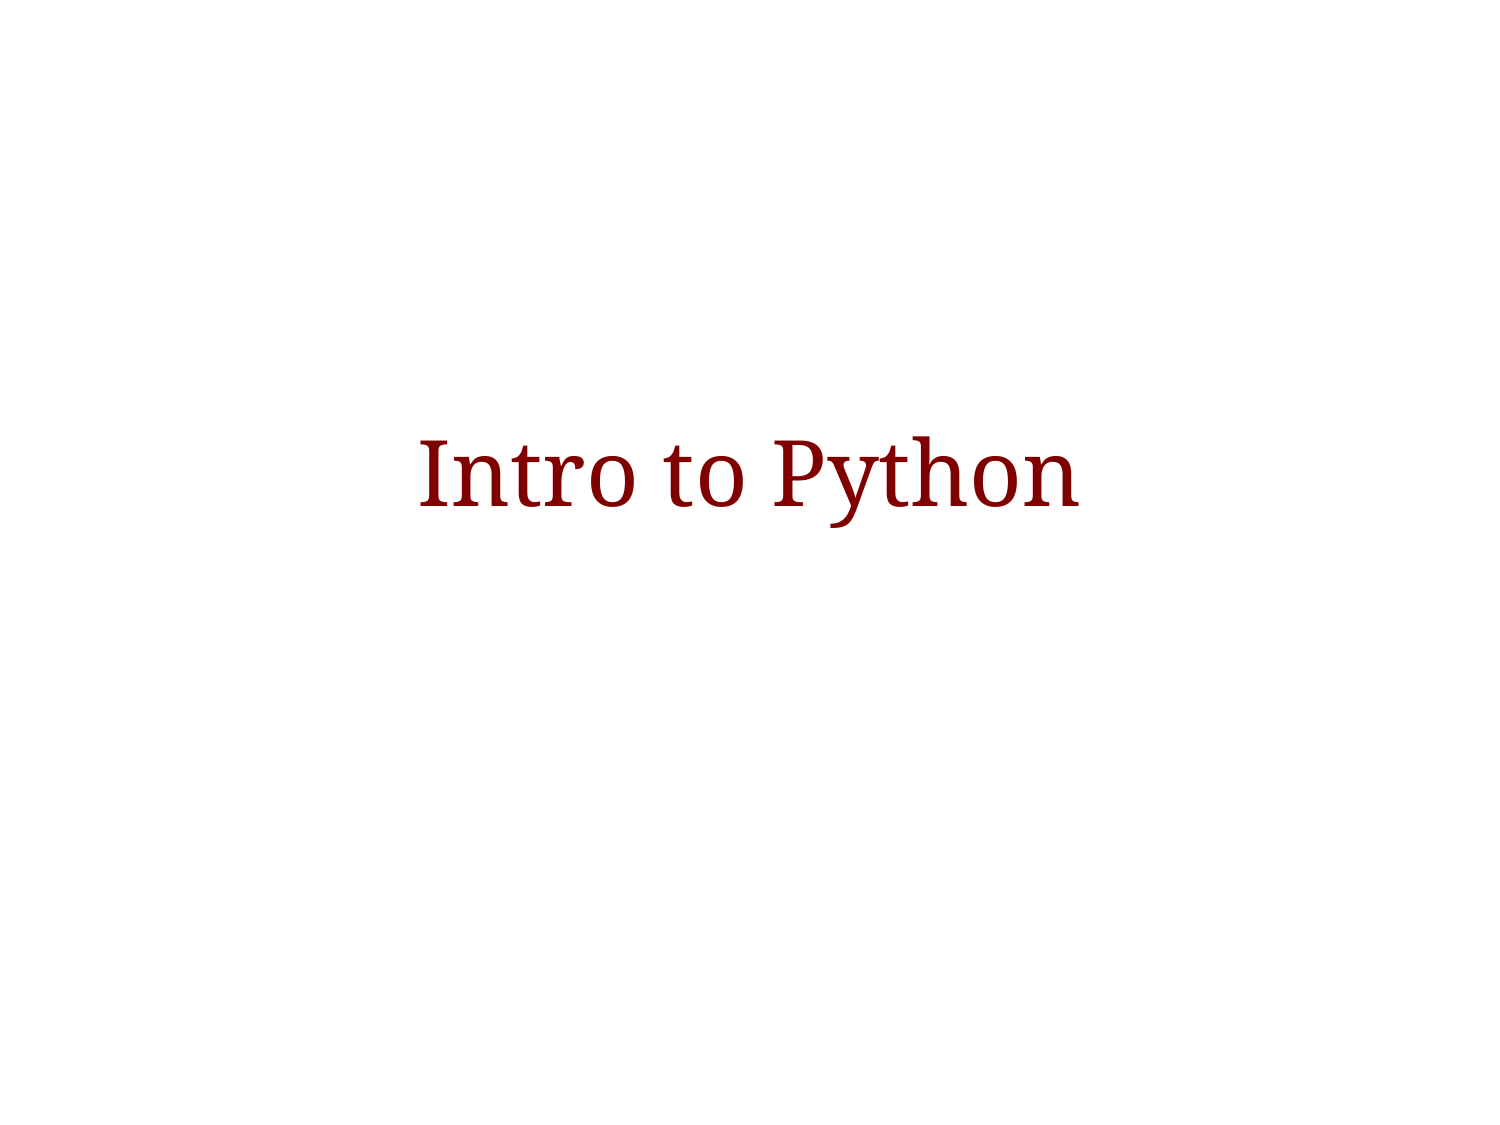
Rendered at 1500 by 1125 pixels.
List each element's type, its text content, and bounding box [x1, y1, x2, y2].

title Intro to Python [112, 349, 1388, 591]
